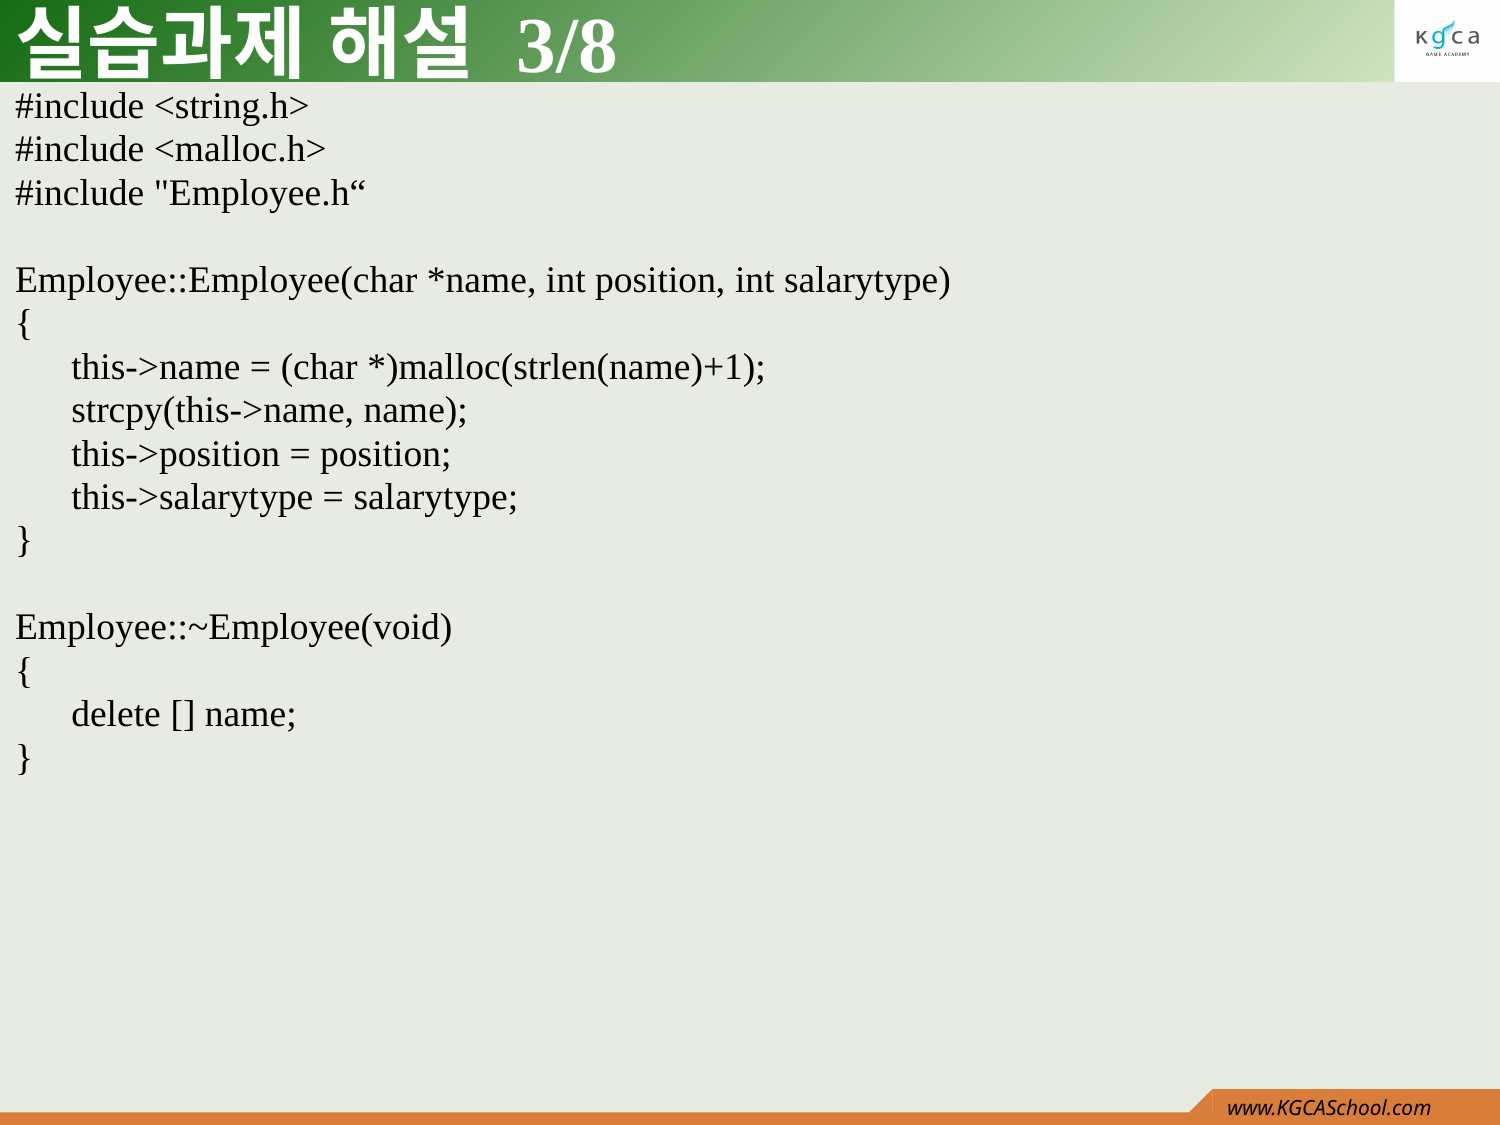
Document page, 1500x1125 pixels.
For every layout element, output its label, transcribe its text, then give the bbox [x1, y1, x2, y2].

list #include <string.h> #include <malloc.h> #include "Employee.h“ Employee::Employee(char *name, int position, int salarytype) { this->name = (char *)malloc(strlen(name)+1); strcpy(this->name, name); this->position = position; this->salarytype = salarytype; } Employee::~Employee(void) { delete [] name; } [0, 82, 1500, 1055]
title 실습과제 해설 3/8 [0, 0, 1388, 82]
picture [1394, 0, 1500, 82]
